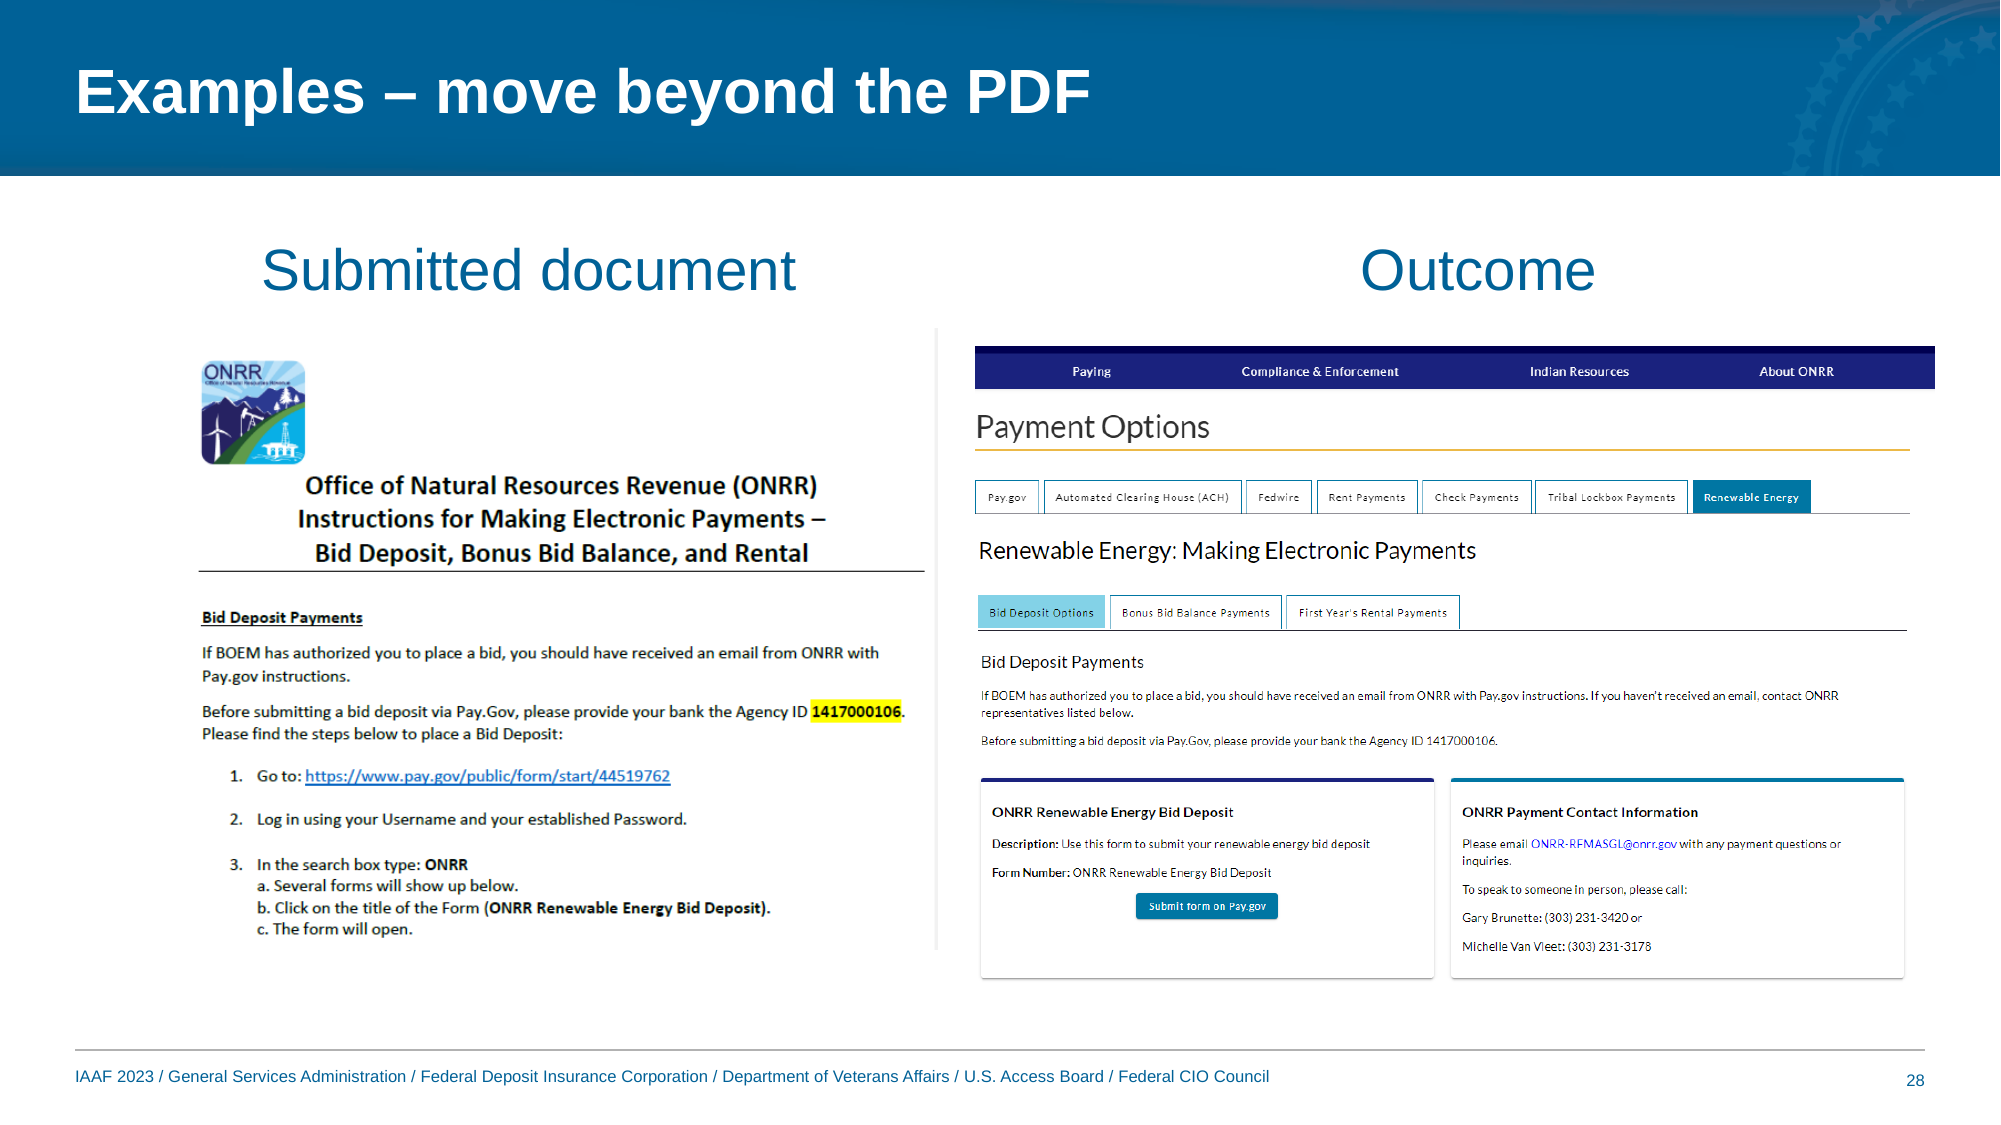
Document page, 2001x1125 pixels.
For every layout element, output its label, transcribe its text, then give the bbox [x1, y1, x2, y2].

picture [0, 168, 666, 176]
list Outcome [1025, 224, 1925, 323]
picture [974, 345, 1935, 992]
picture [0, 0, 2000, 176]
title Examples – move beyond the PDF [75, 52, 1800, 128]
picture [171, 328, 938, 950]
slide_number 28 [1880, 1065, 1925, 1095]
list Submitted document [75, 224, 975, 323]
